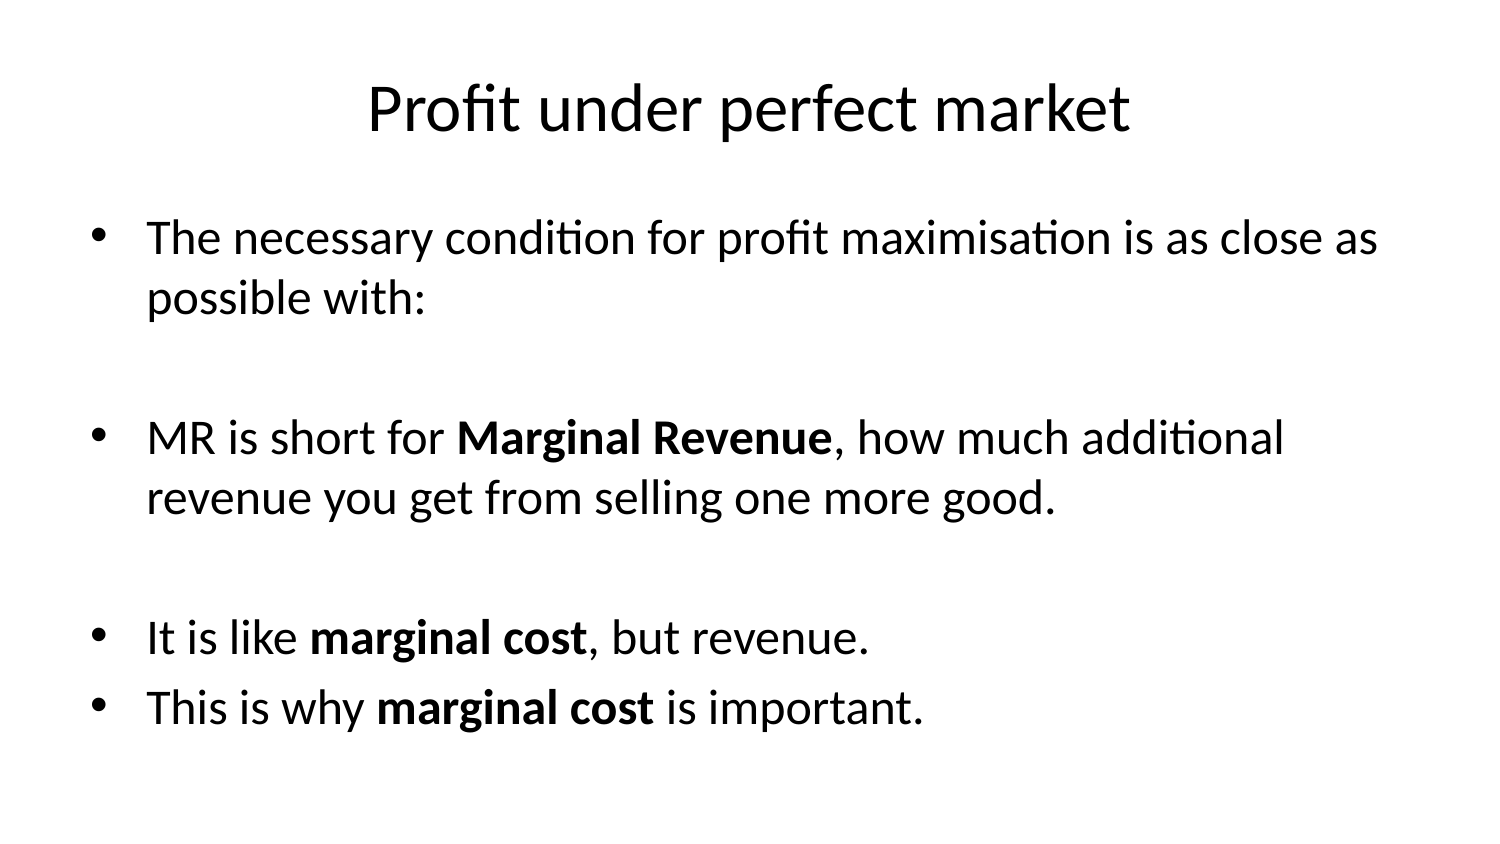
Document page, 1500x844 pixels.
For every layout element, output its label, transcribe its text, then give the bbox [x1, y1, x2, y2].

title Profit under perfect market [75, 33, 1425, 175]
